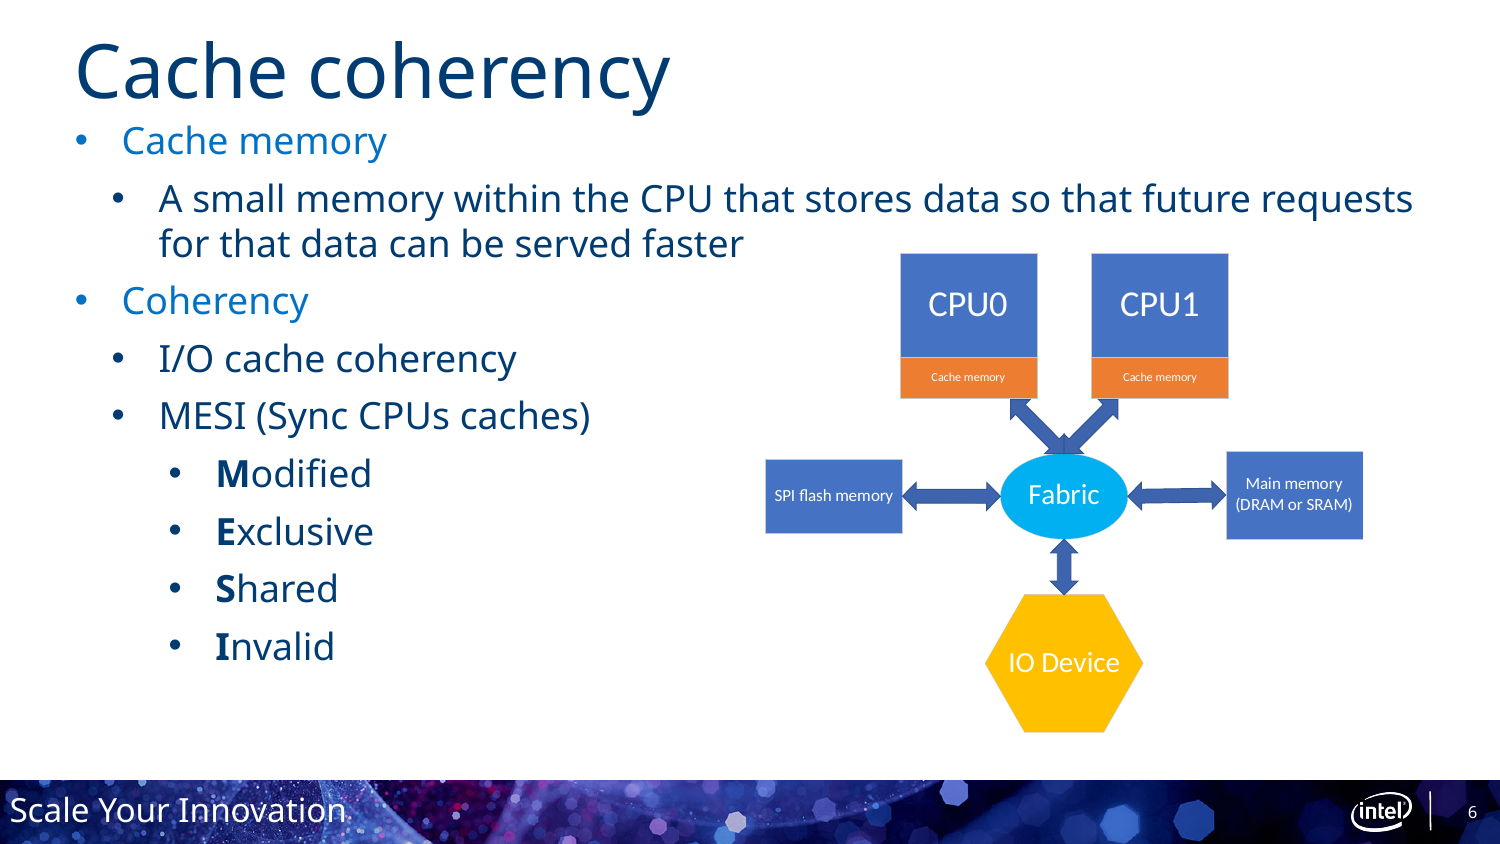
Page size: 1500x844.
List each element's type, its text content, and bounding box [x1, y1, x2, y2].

picture [763, 251, 1364, 734]
list Cache memory A small memory within the CPU that stores data so that future requests for that data can be served faster Coherency I/O cache coherency MESI (Sync CPUs caches) Modified Exclusive Shared Invalid [74, 117, 1425, 760]
slide_number 6 [1127, 791, 1478, 837]
title Cache coherency [74, 50, 1425, 113]
picture [0, 780, 1500, 844]
